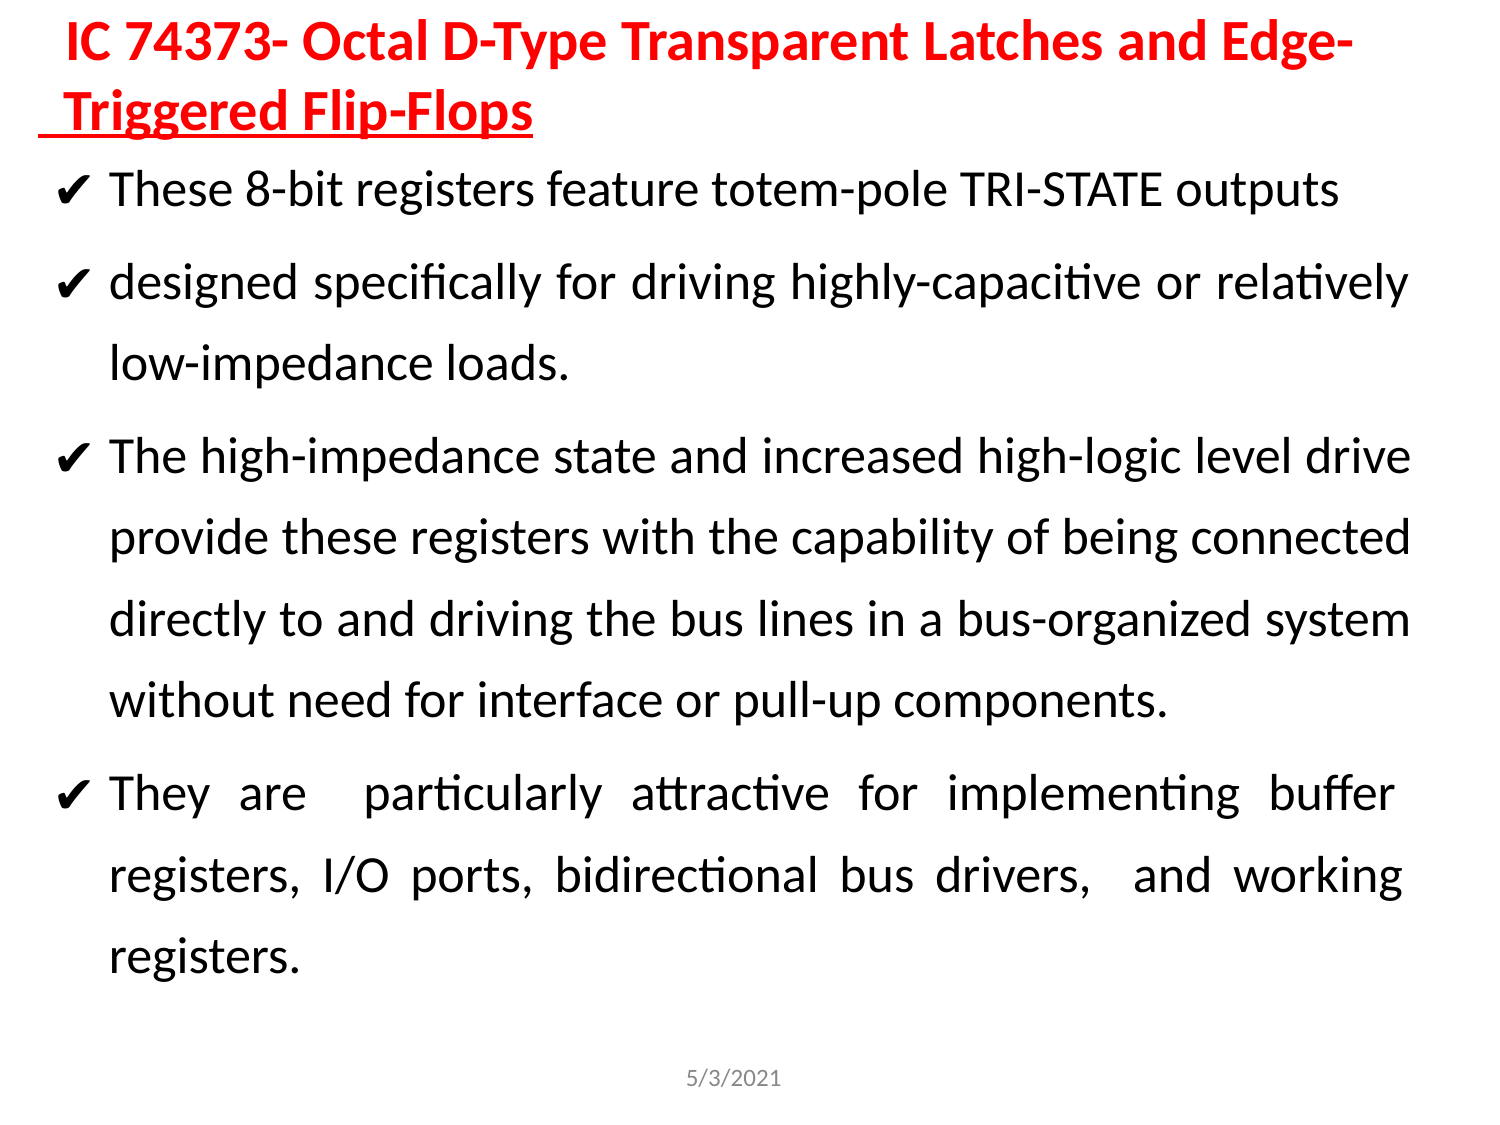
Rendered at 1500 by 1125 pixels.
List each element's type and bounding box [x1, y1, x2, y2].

text_box [50, 120, 1426, 984]
slide_number [683, 1060, 817, 1125]
title [35, 0, 1440, 191]
